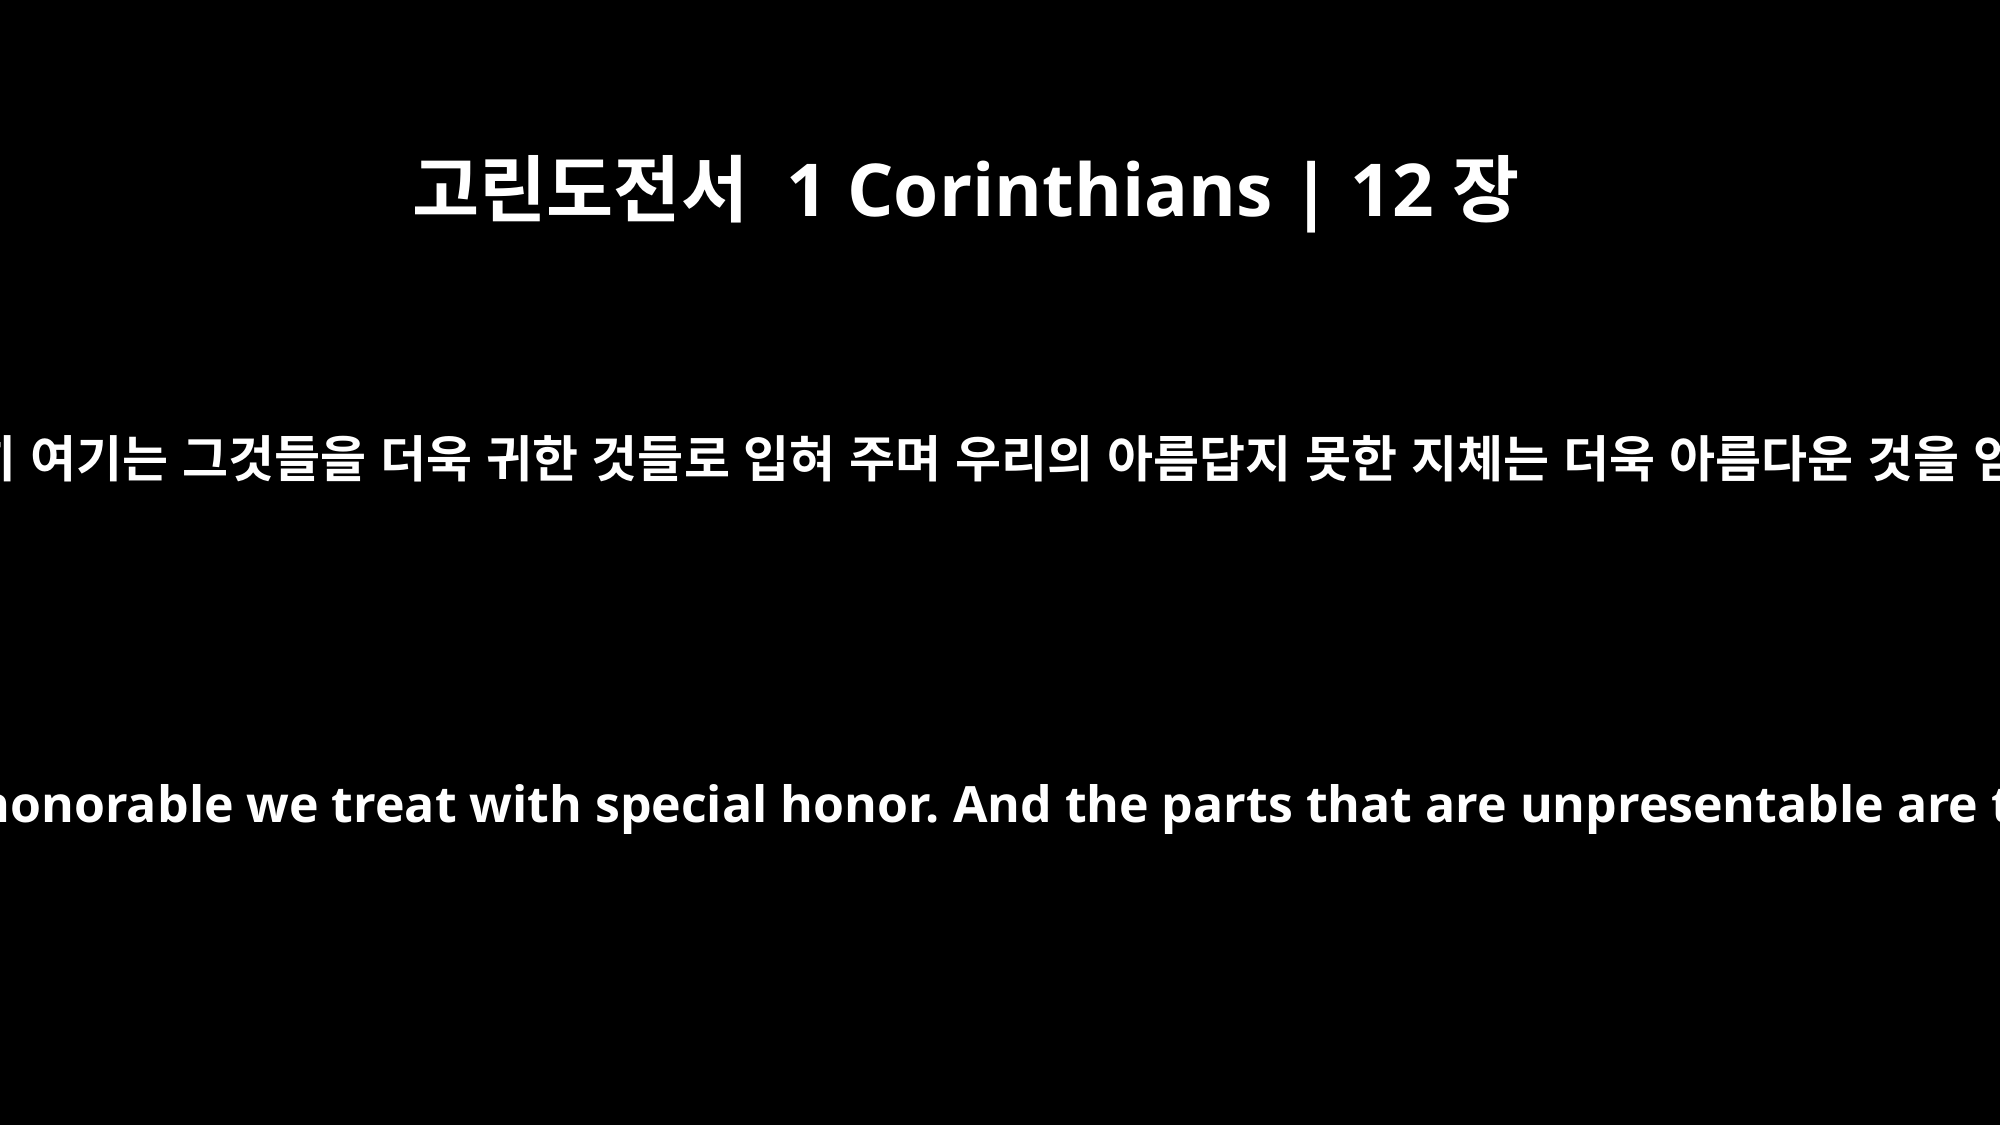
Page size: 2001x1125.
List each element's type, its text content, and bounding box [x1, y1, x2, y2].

text_box and the parts that we think are less honorable we treat with special honor. And the parts that are unpresentable are treated with special modesty, [0, 764, 2000, 840]
text_box 23 우리가 몸의 덜 귀히 여기는 그것들을 더욱 귀한 것들로 입혀 주며 우리의 아름답지 못한 지체는 더욱 아름다운 것을 얻느니라 그런즉 [0, 359, 2000, 495]
text_box 고린도전서 1 Corinthians | 12장 [397, 136, 1535, 239]
